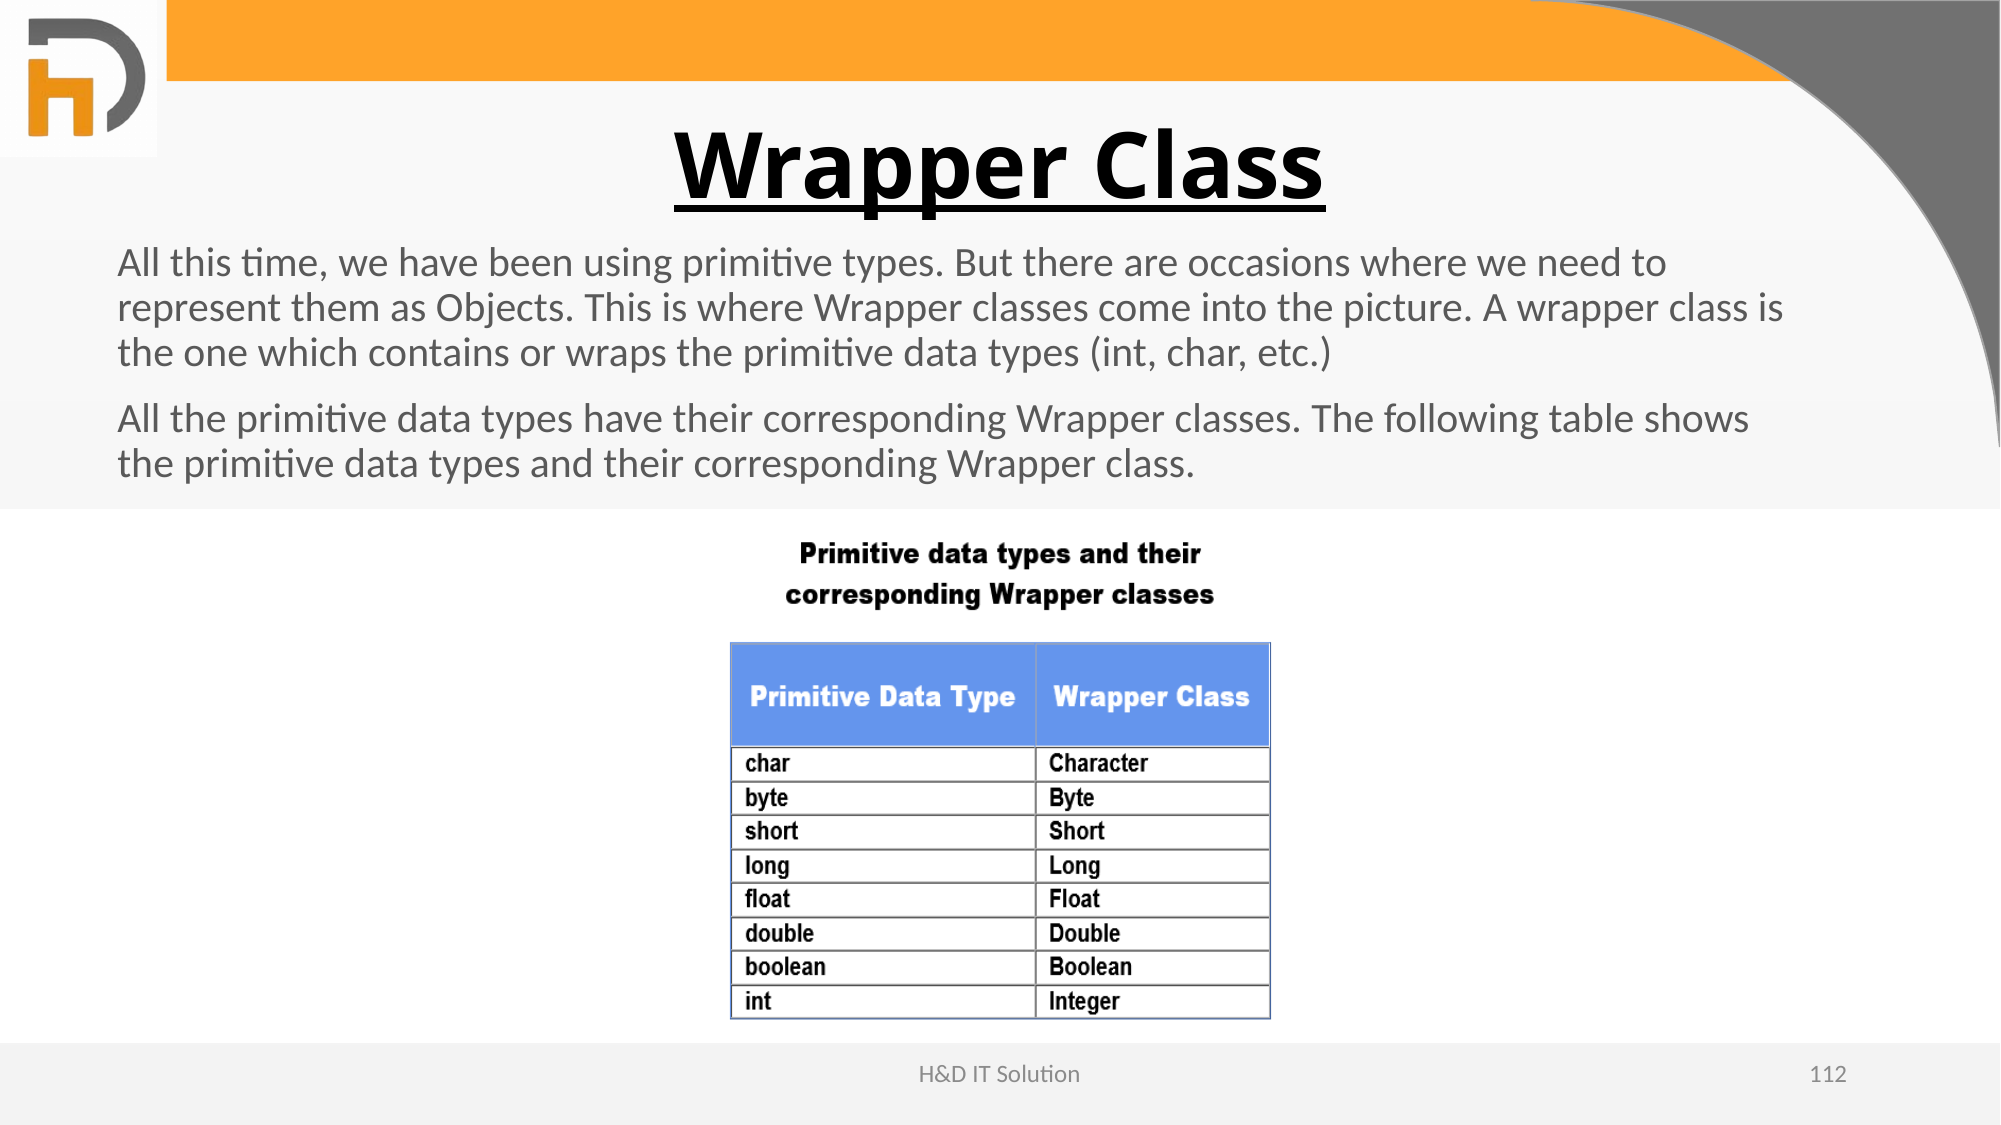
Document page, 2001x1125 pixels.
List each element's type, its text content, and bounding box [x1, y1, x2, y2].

footer H&D IT Solution [662, 1043, 1338, 1103]
list All this time, we have been using primitive types. But there are occasions where we need to represent them as Objects. This is where Wrapper classes come into the picture. A wrapper class is the one which contains or wraps the primitive data types (int, char, etc.) All the primitive data types have their corresponding Wrapper classes. The following table shows the primitive data types and their corresponding Wrapper class. [102, 233, 1828, 509]
picture [0, 509, 2000, 1043]
slide_number 112 [1412, 1043, 1863, 1103]
title Wrapper Class [137, 59, 1863, 278]
picture [0, 0, 157, 157]
